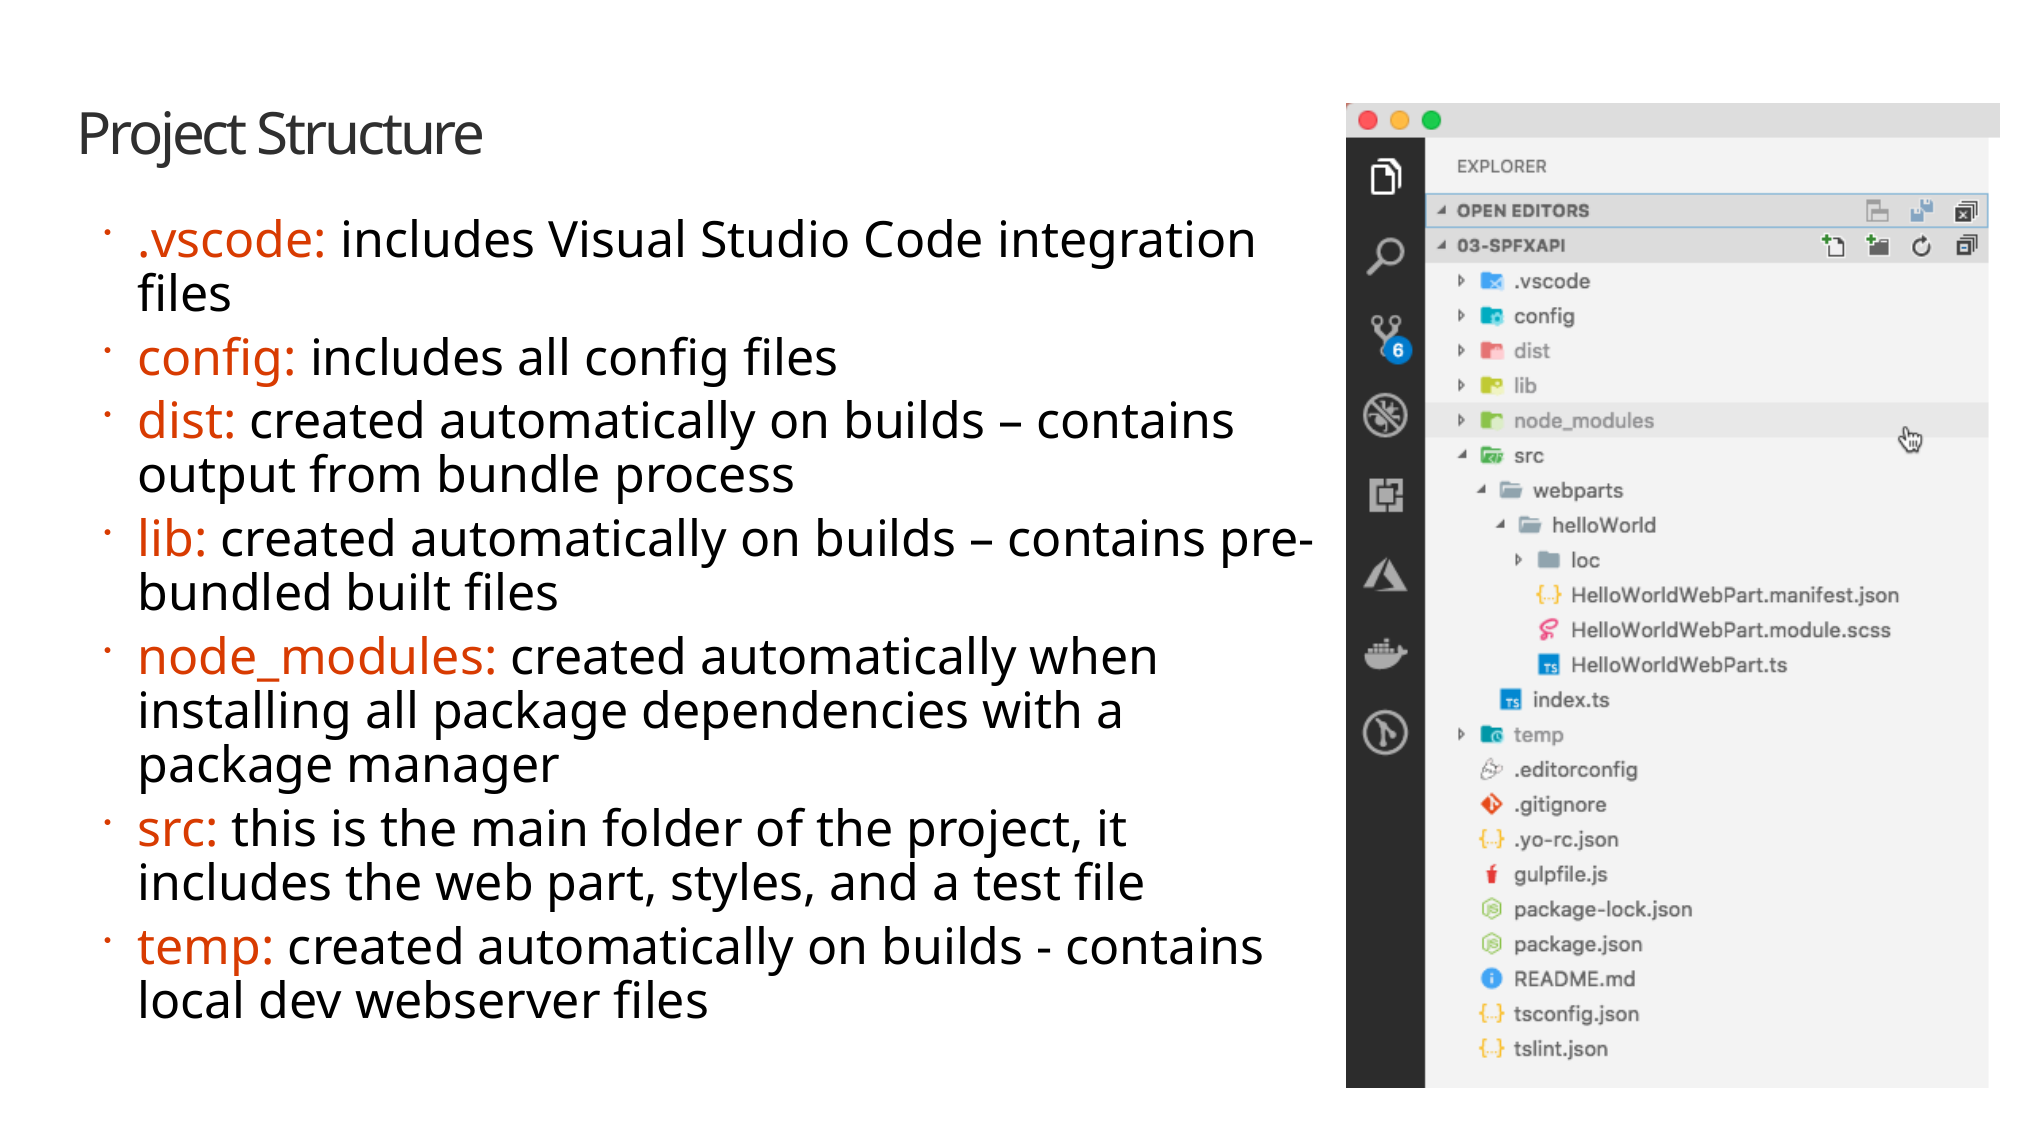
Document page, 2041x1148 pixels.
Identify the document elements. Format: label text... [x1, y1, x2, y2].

list .vscode: includes Visual Studio Code integration files config: includes all config files dist: created automatically on builds – contains output from bundle process lib: created automatically on builds – contains pre-bundled built files node_modules: created automatically when installing all package dependencies with a package manager src: this is the main folder of the project, it includes the web part, styles, and a test file temp: created automatically on builds - contains local dev webserver files [76, 198, 1346, 1066]
title Project Structure [76, 103, 1346, 172]
picture [1346, 103, 2000, 1088]
